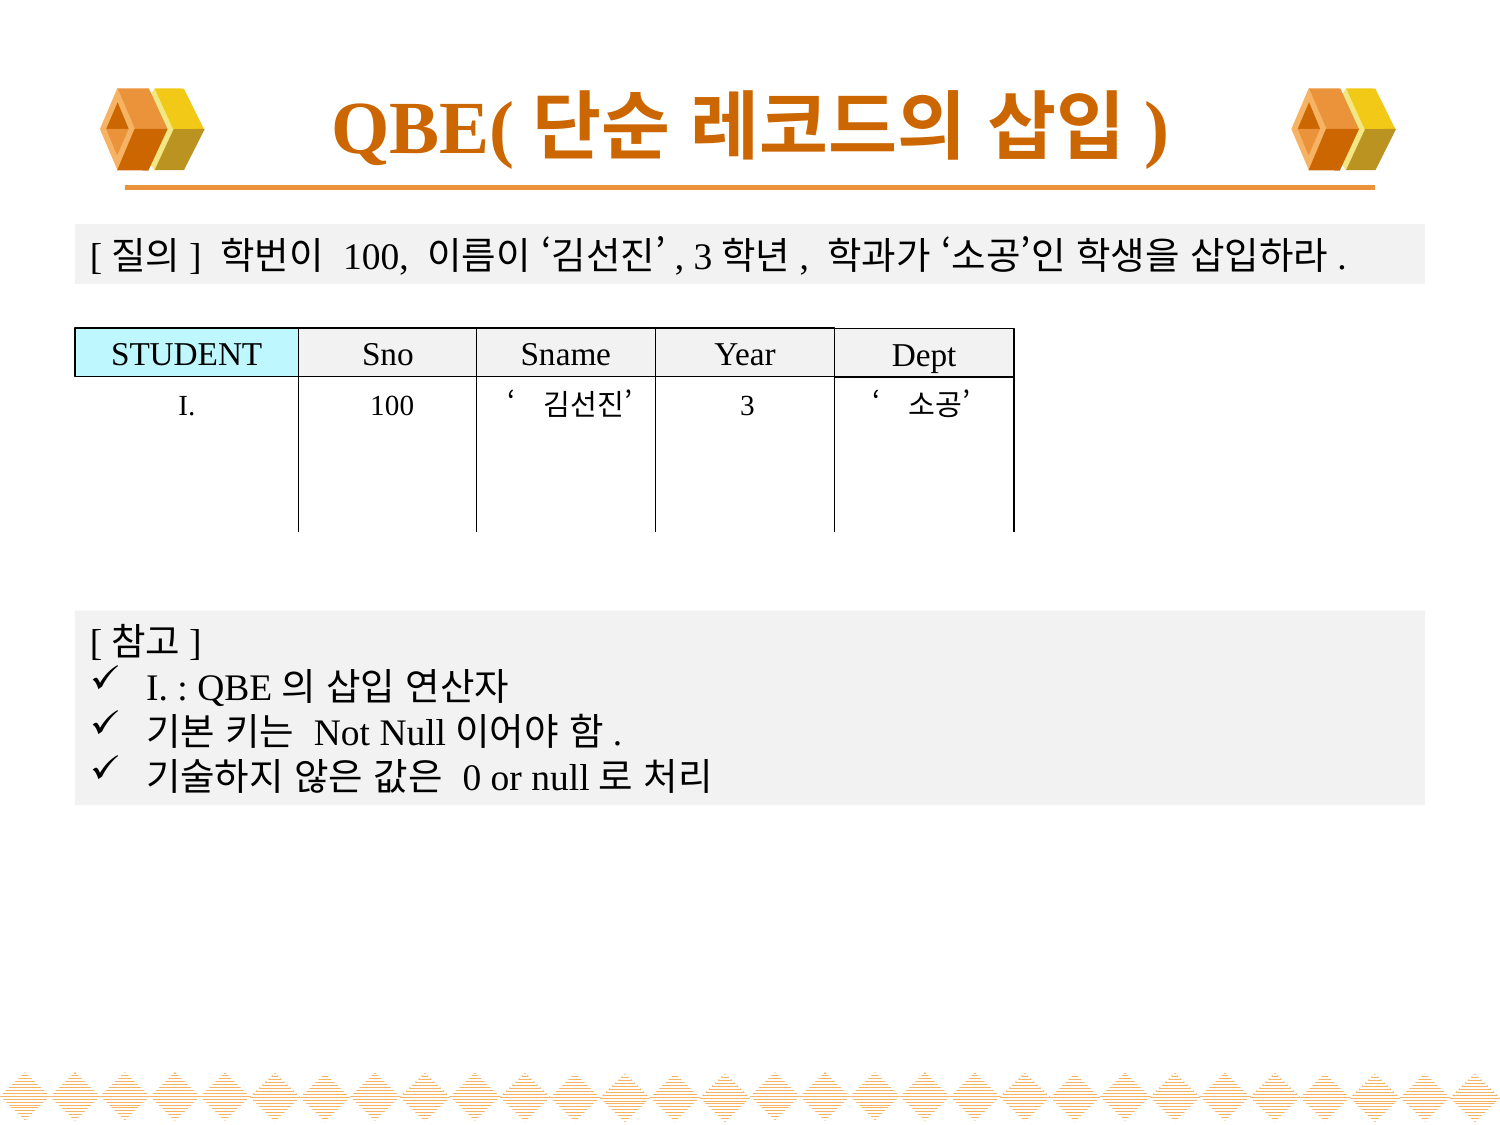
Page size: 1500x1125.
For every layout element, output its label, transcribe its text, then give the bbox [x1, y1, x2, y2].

title QBE(단순 레코드의 삽입) [75, 59, 1425, 188]
text_box [질의] 학번이 100, 이름이 ‘김선진’, 3학년, 학과가 ‘소공’인 학생을 삽입하라. [74, 224, 1425, 284]
text_box [참고] I. : QBE의 삽입 연산자 기본 키는 Not Null이어야 함. 기술하지 않은 값은 0 or null로 처리 [74, 610, 1425, 806]
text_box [74, 327, 1015, 533]
